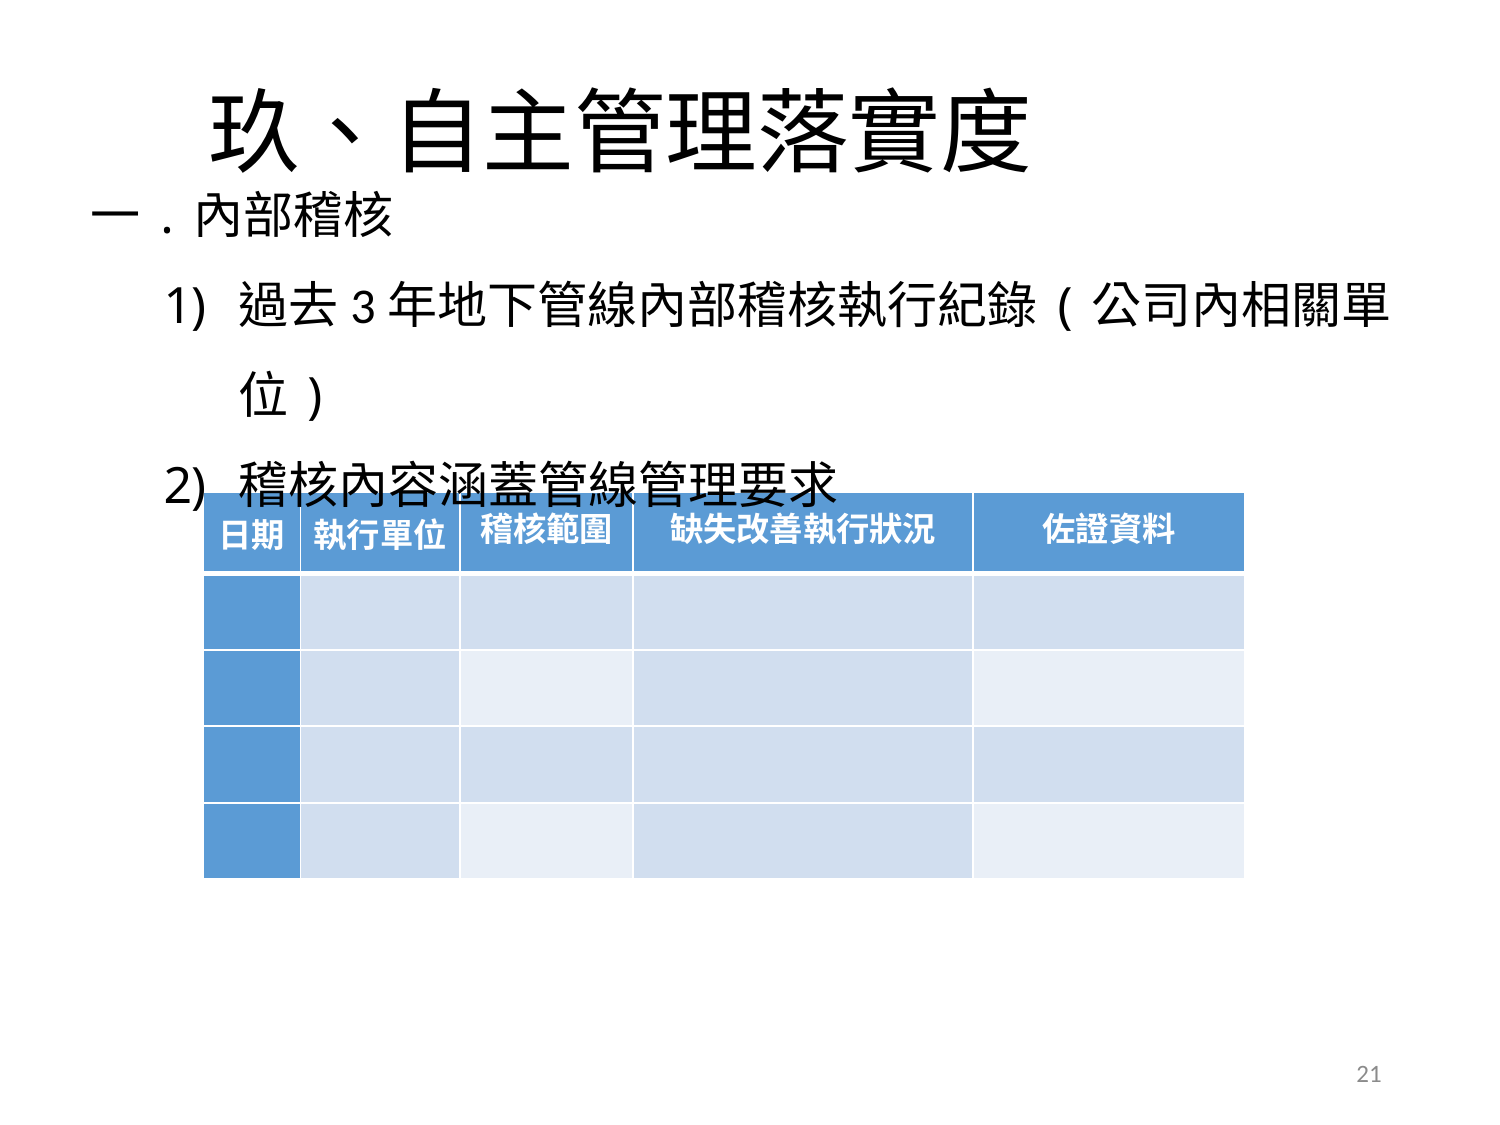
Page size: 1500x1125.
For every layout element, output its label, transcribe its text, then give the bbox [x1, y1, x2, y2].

table_header 稽核範圍 [461, 521, 632, 571]
table_header 日期 [204, 521, 300, 571]
table_cell [461, 651, 632, 725]
table_cell [461, 727, 632, 802]
table_cell [634, 576, 972, 649]
table_cell [634, 804, 972, 878]
table_cell [461, 804, 632, 878]
table_header 執行單位 [301, 521, 459, 571]
table_cell [301, 727, 459, 802]
table_cell [301, 804, 459, 878]
table_cell [974, 727, 1244, 802]
table_header 缺失改善執行狀況 [634, 521, 972, 571]
table_cell [204, 576, 300, 649]
table_header 佐證資料 [974, 521, 1244, 571]
slide_number 21 [1059, 1042, 1397, 1103]
table_cell [634, 727, 972, 802]
table_cell [301, 651, 459, 725]
table_cell [974, 804, 1244, 878]
table_cell [301, 576, 459, 649]
table_cell [974, 651, 1244, 725]
table_cell [204, 651, 300, 725]
table_cell [204, 804, 300, 878]
title 玖、自主管理落實度 [206, 42, 1350, 145]
text_box 一.內部稽核 過去3年地下管線內部稽核執行紀錄(公司內相關單位) 稽核內容涵蓋管線管理要求 [75, 145, 1475, 521]
table_cell [461, 576, 632, 649]
table_cell [974, 576, 1244, 649]
table_cell [204, 727, 300, 802]
table_cell [634, 651, 972, 725]
